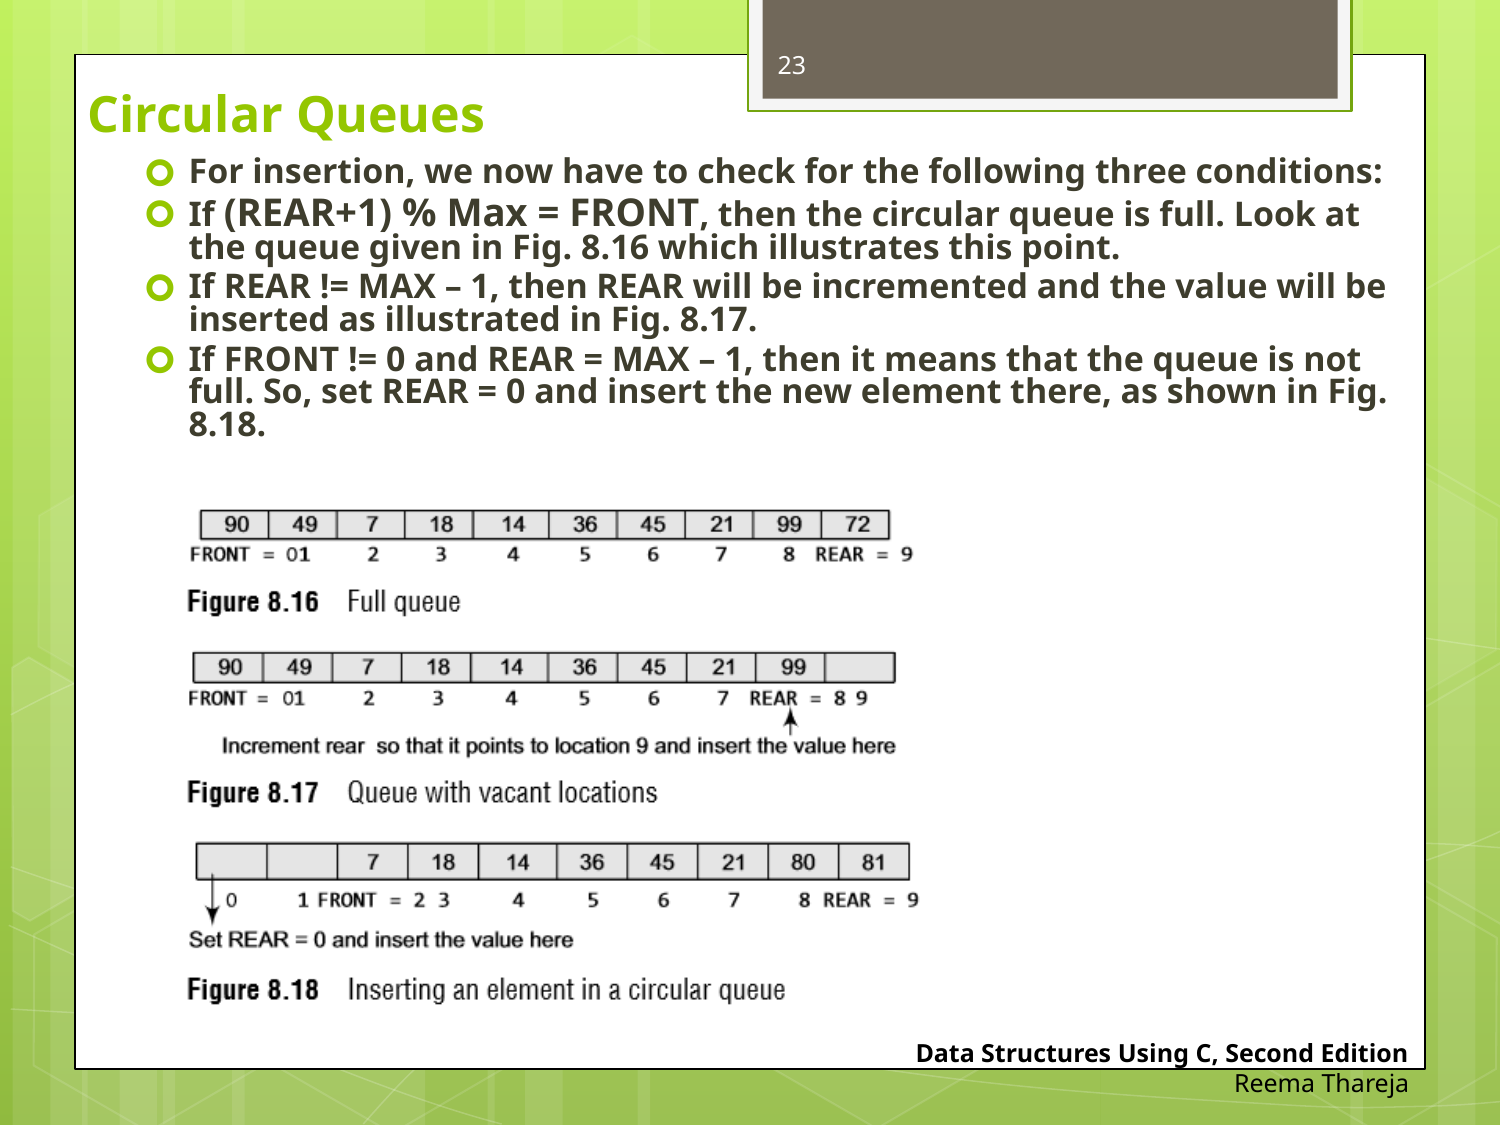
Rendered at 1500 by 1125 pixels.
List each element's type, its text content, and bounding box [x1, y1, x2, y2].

list For insertion, we now have to check for the following three conditions: If (REAR+1) % Max = FRONT, then the circular queue is full. Look at the queue given in Fig. 8.16 which illustrates this point. If REAR != MAX – 1, then REAR will be incremented and the value will be inserted as illustrated in Fig. 8.17. If FRONT != 0 and REAR = MAX – 1, then it means that the queue is not full. So, set REAR = 0 and insert the new element there, as shown in Fig. 8.18. [118, 149, 1407, 475]
footer Data Structures Using C, Second Edition Reema Thareja [849, 1037, 1425, 1098]
picture [174, 495, 929, 1017]
slide_number 23 [762, 36, 982, 97]
title Circular Queues [72, 37, 1225, 150]
